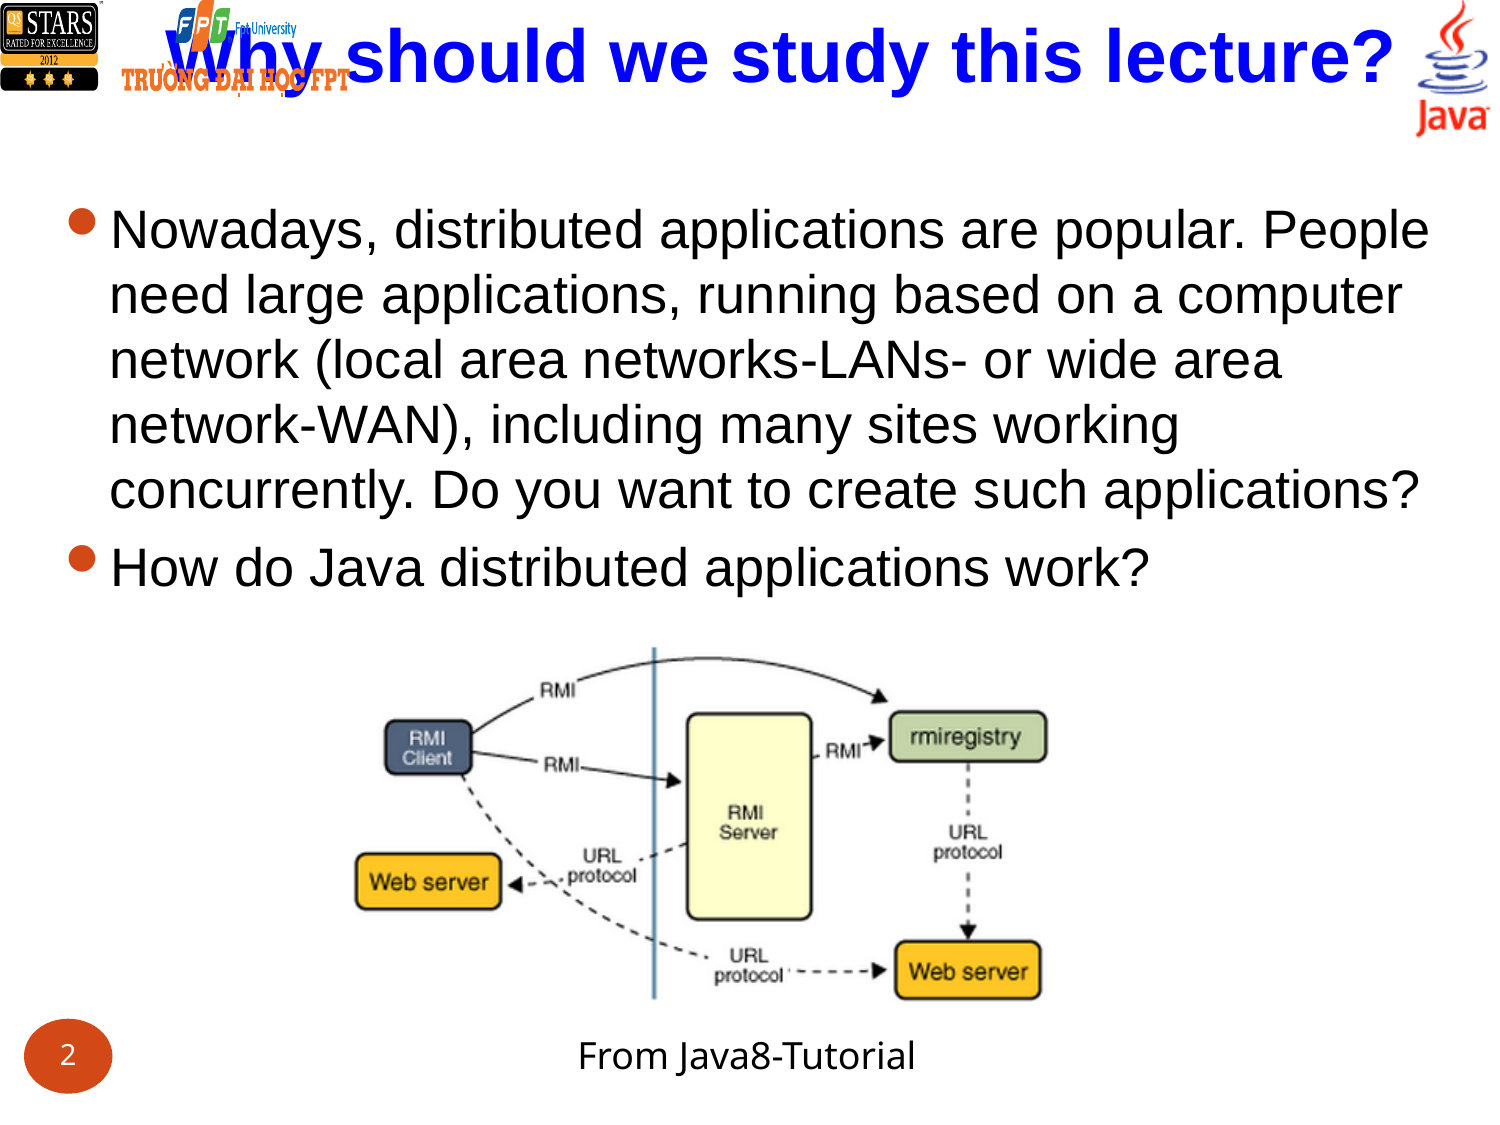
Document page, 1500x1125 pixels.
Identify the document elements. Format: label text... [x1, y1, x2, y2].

list Nowadays, distributed applications are popular. People need large applications, running based on a computer network (local area networks-LANs- or wide area network-WAN), including many sites working concurrently. Do you want to create such applications? How do Java distributed applications work? [50, 187, 1450, 625]
picture [337, 624, 1069, 1016]
picture [0, 0, 351, 97]
slide_number 2 [23, 1018, 113, 1094]
picture [1412, 0, 1494, 138]
text_box From Java8-Tutorial [562, 1025, 975, 1085]
title Why should we study this lecture? [150, 0, 1409, 113]
